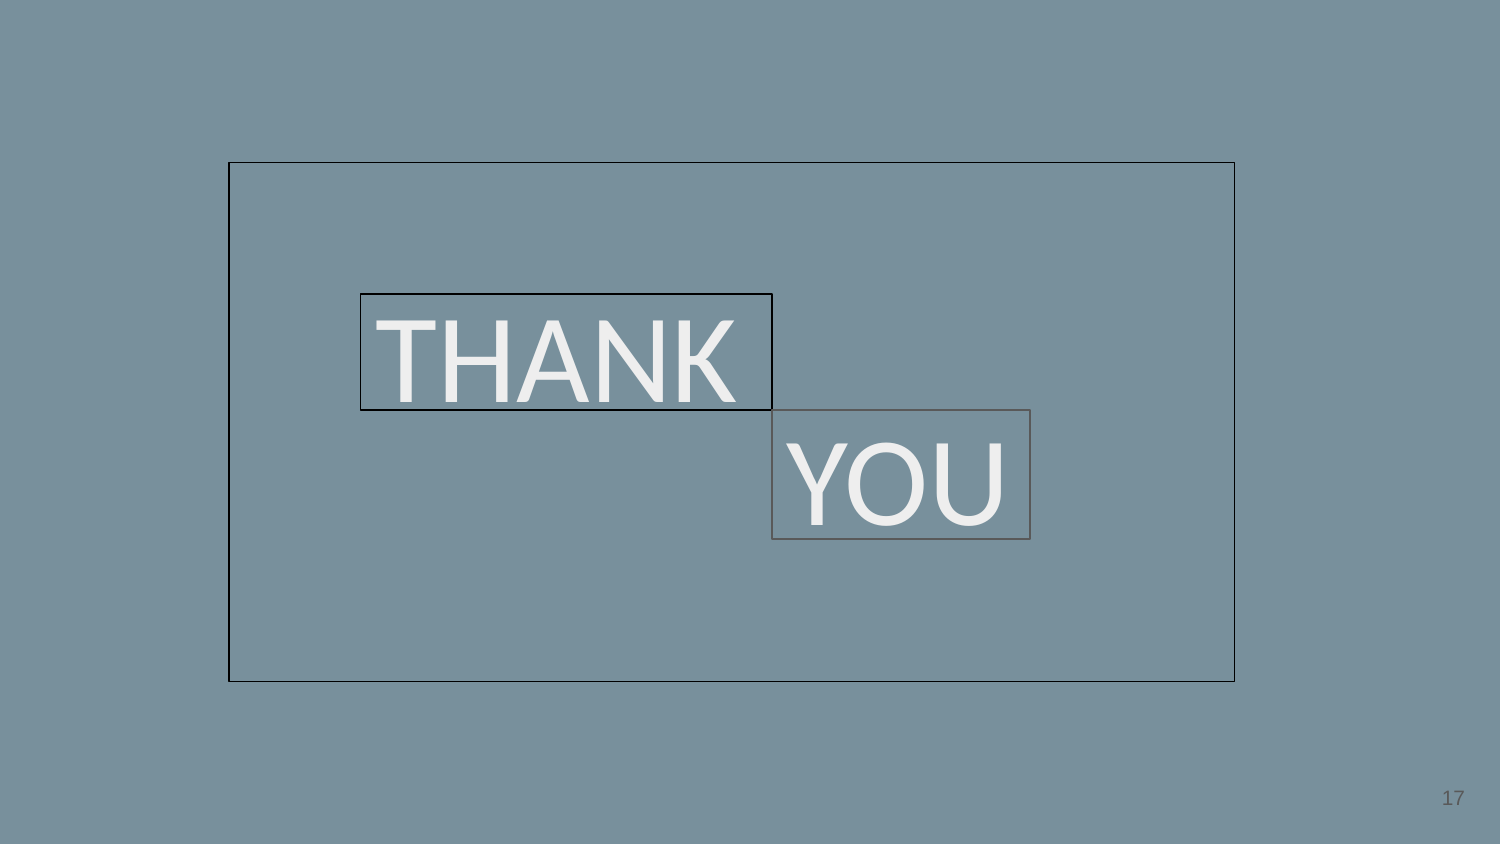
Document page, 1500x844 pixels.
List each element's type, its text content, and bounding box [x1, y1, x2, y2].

slide_number ‹#› [1389, 764, 1480, 830]
text_box [229, 162, 1235, 682]
text_box YOU [771, 409, 1030, 539]
text_box THANK [360, 293, 772, 410]
